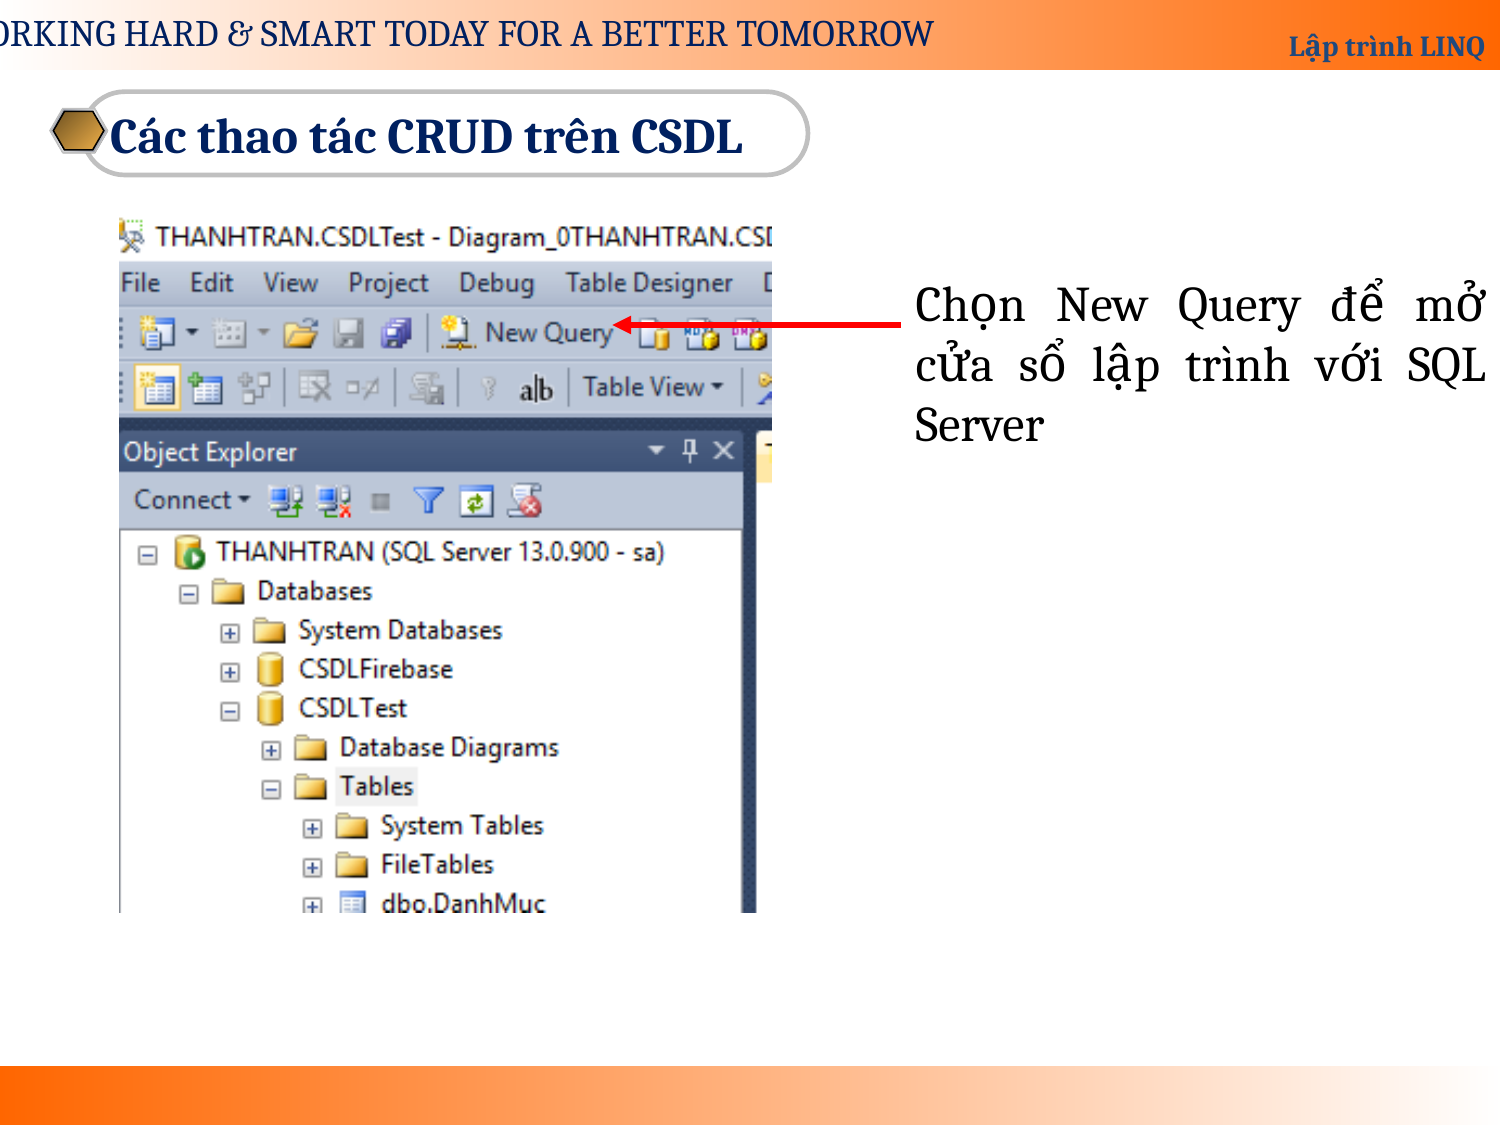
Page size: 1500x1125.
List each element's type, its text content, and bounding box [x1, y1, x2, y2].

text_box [49, 91, 809, 176]
picture [118, 212, 772, 913]
text_box Chọn New Query để mở cửa sổ lập trình với SQL Server [900, 263, 1500, 459]
